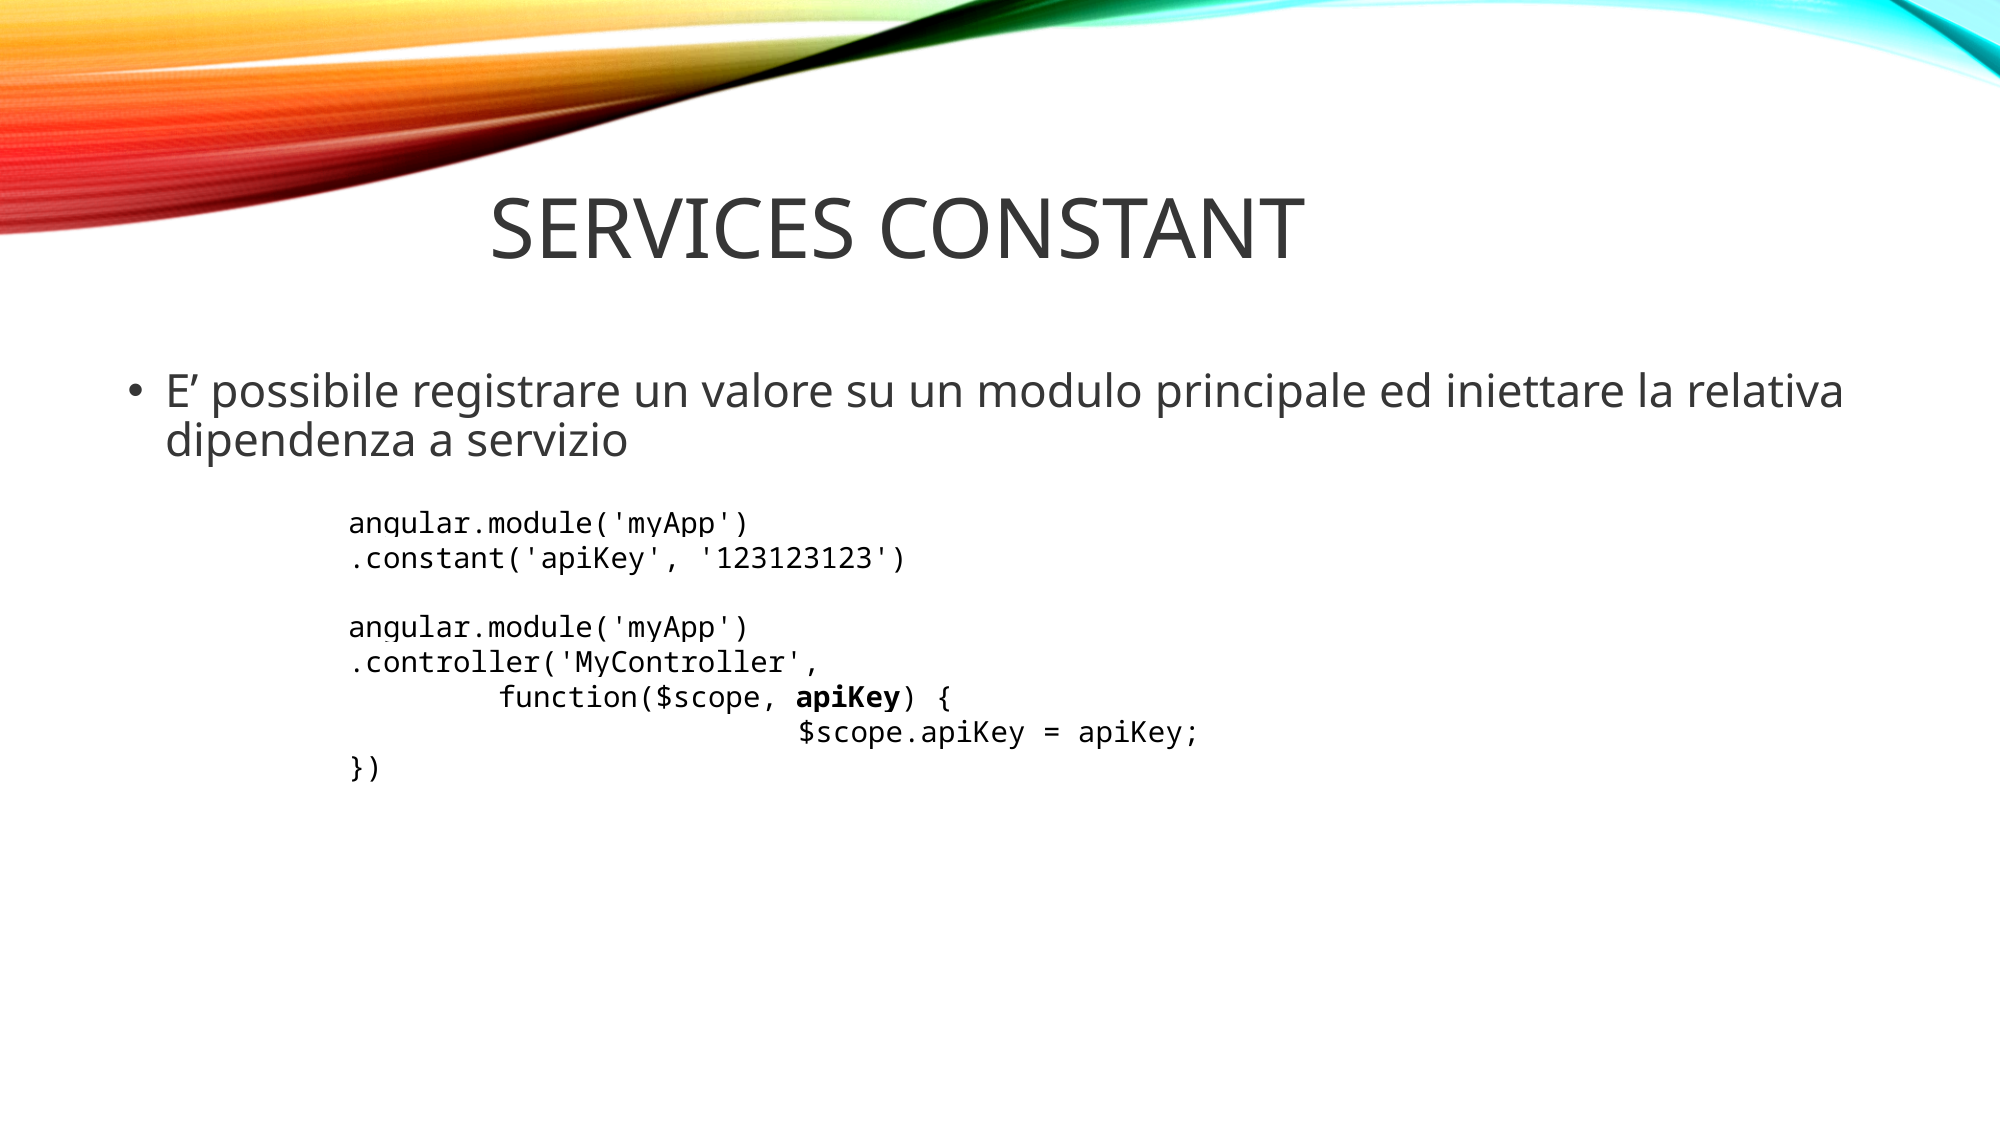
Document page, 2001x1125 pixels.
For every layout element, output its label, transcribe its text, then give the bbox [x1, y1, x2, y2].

title Services consTANT [474, 125, 1888, 338]
picture [0, 0, 2000, 237]
list E’ possibile registrare un valore su un modulo principale ed iniettare la relativa dipendenza a servizio [112, 360, 1888, 1021]
text_box angular.module('myApp') .constant('apiKey', '123123123') angular.module('myApp') .controller('MyController', function($scope, apiKey) { $scope.apiKey = apiKey; }) [333, 496, 1905, 791]
